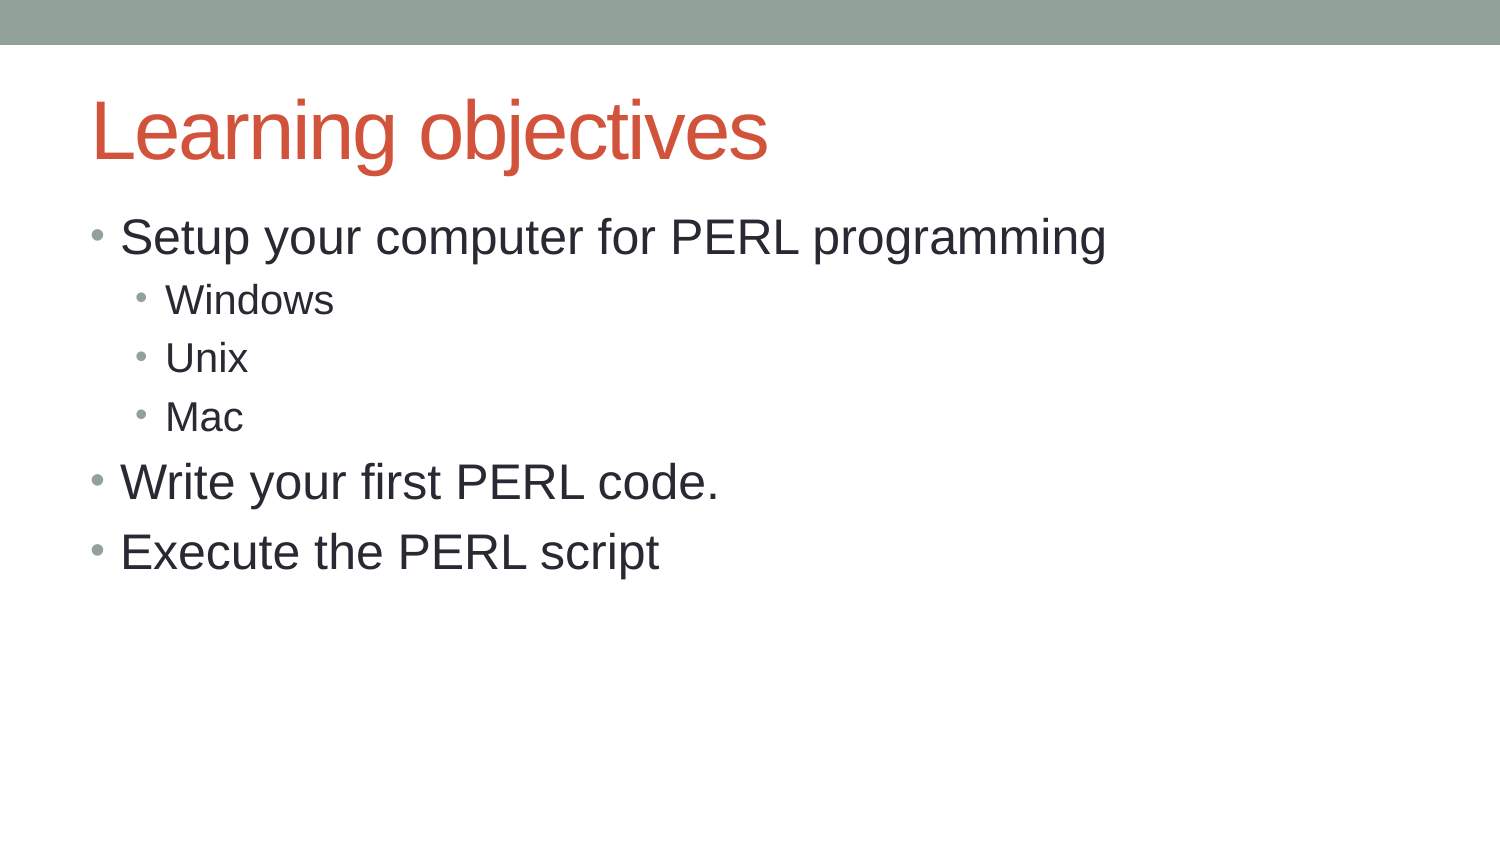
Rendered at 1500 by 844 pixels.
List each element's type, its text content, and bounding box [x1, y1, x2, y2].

title Learning objectives [75, 65, 1425, 188]
list Setup your computer for PERL programming Windows Unix Mac Write your first PERL code. Execute the PERL script [75, 196, 1425, 797]
